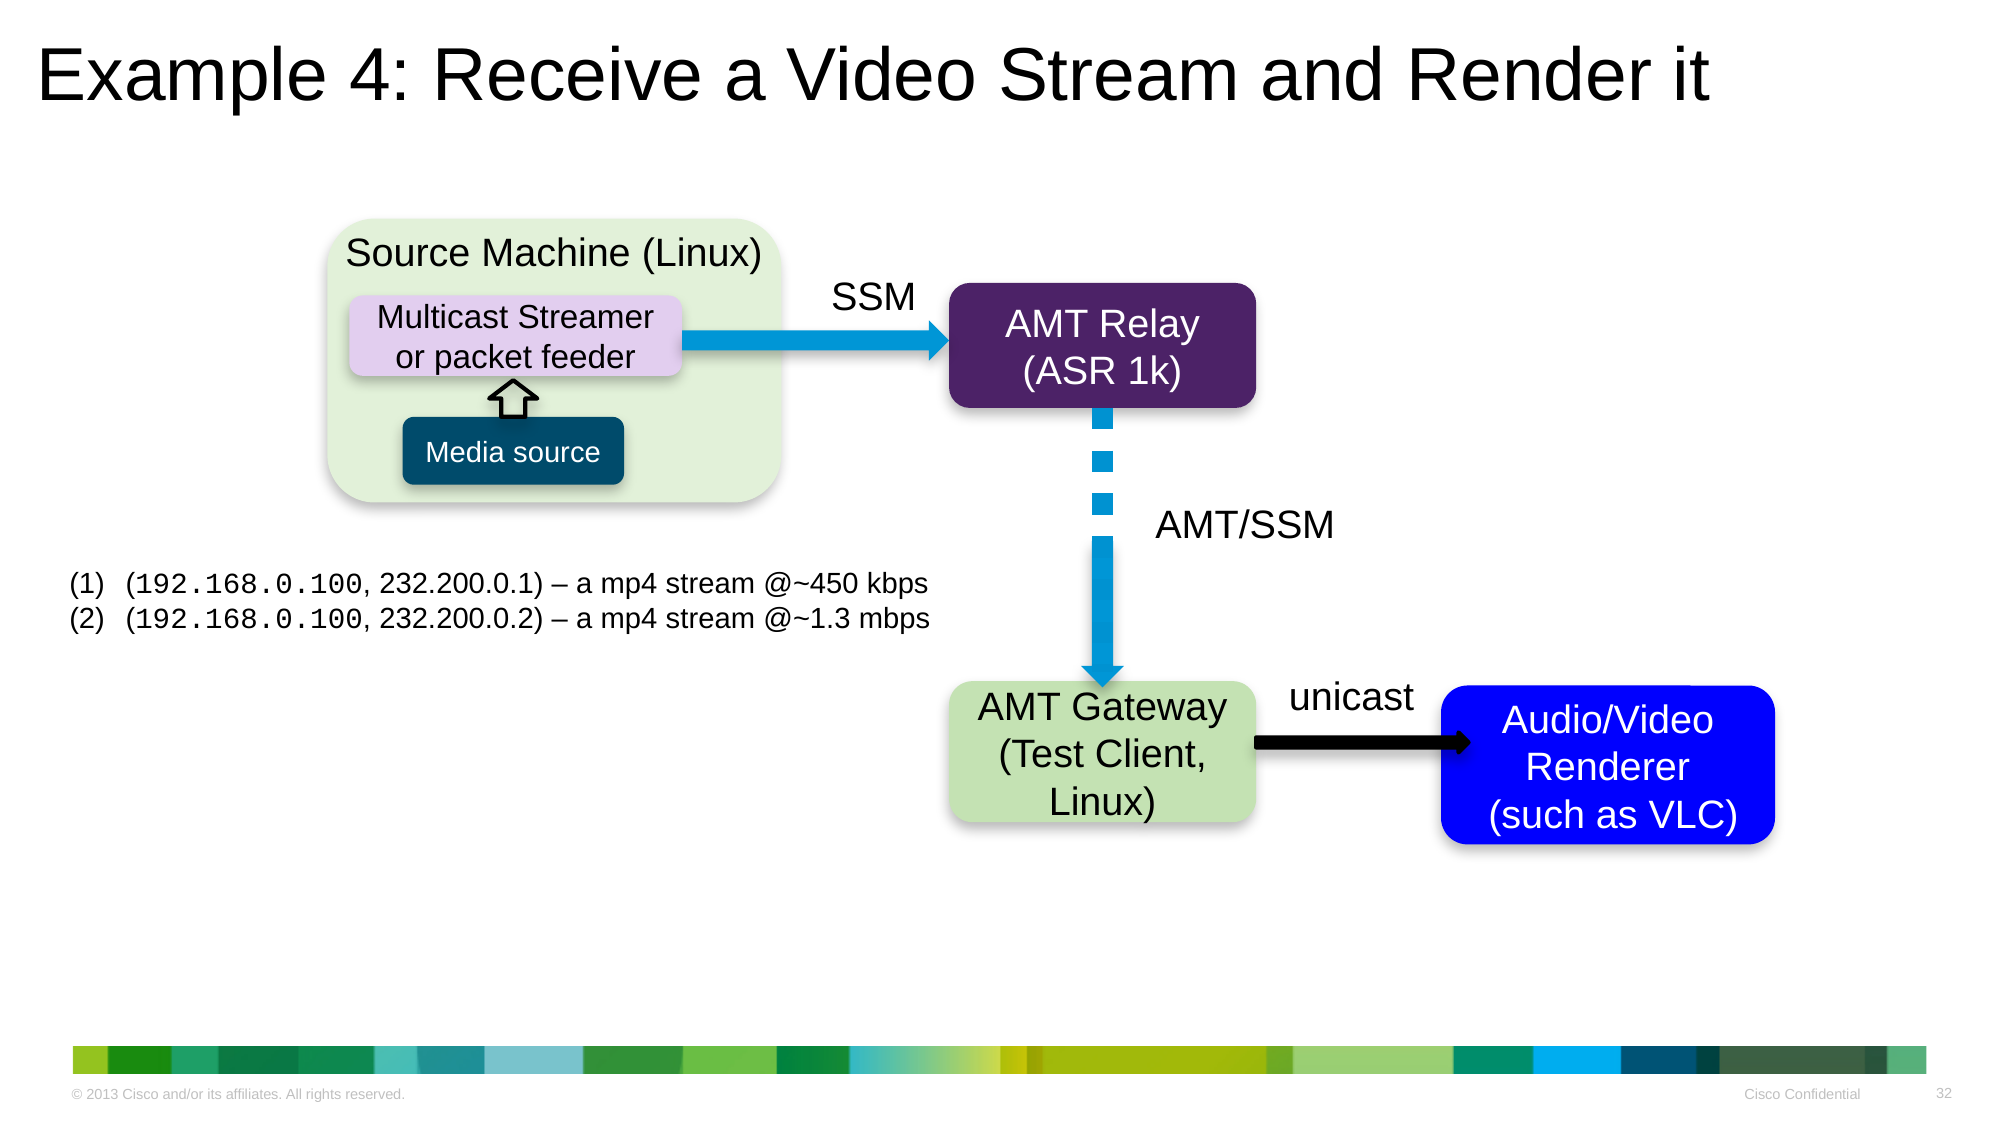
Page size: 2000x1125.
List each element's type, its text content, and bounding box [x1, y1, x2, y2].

text_box Media source [400, 414, 627, 487]
text_box [679, 320, 952, 363]
text_box [487, 378, 540, 419]
text_box AMT/SSM [1140, 492, 1351, 555]
text_box AMT Gateway (Test Client, Linux) [946, 679, 1259, 825]
text_box Source Machine (Linux) [330, 219, 779, 282]
text_box (192.168.0.100, 232.200.0.1) – a mp4 stream @~450 kbps (192.168.0.100, 232.200.0.2) – a mp4 stream @~1.3 mbps [54, 557, 1055, 642]
title Example 4: Receive a Video Stream and Render it [23, 2, 1977, 123]
text_box Multicast Streamer or packet feeder [347, 293, 685, 378]
picture [72, 1046, 1533, 1074]
text_box [1079, 538, 1126, 690]
text_box unicast [1274, 663, 1430, 726]
picture [1697, 1046, 1927, 1074]
text_box [1254, 730, 1471, 755]
text_box AMT Relay (ASR 1k) [946, 280, 1259, 411]
text_box [325, 244, 784, 505]
text_box SSM [816, 263, 932, 326]
text_box Audio/Video Renderer (such as VLC) [1438, 683, 1778, 847]
